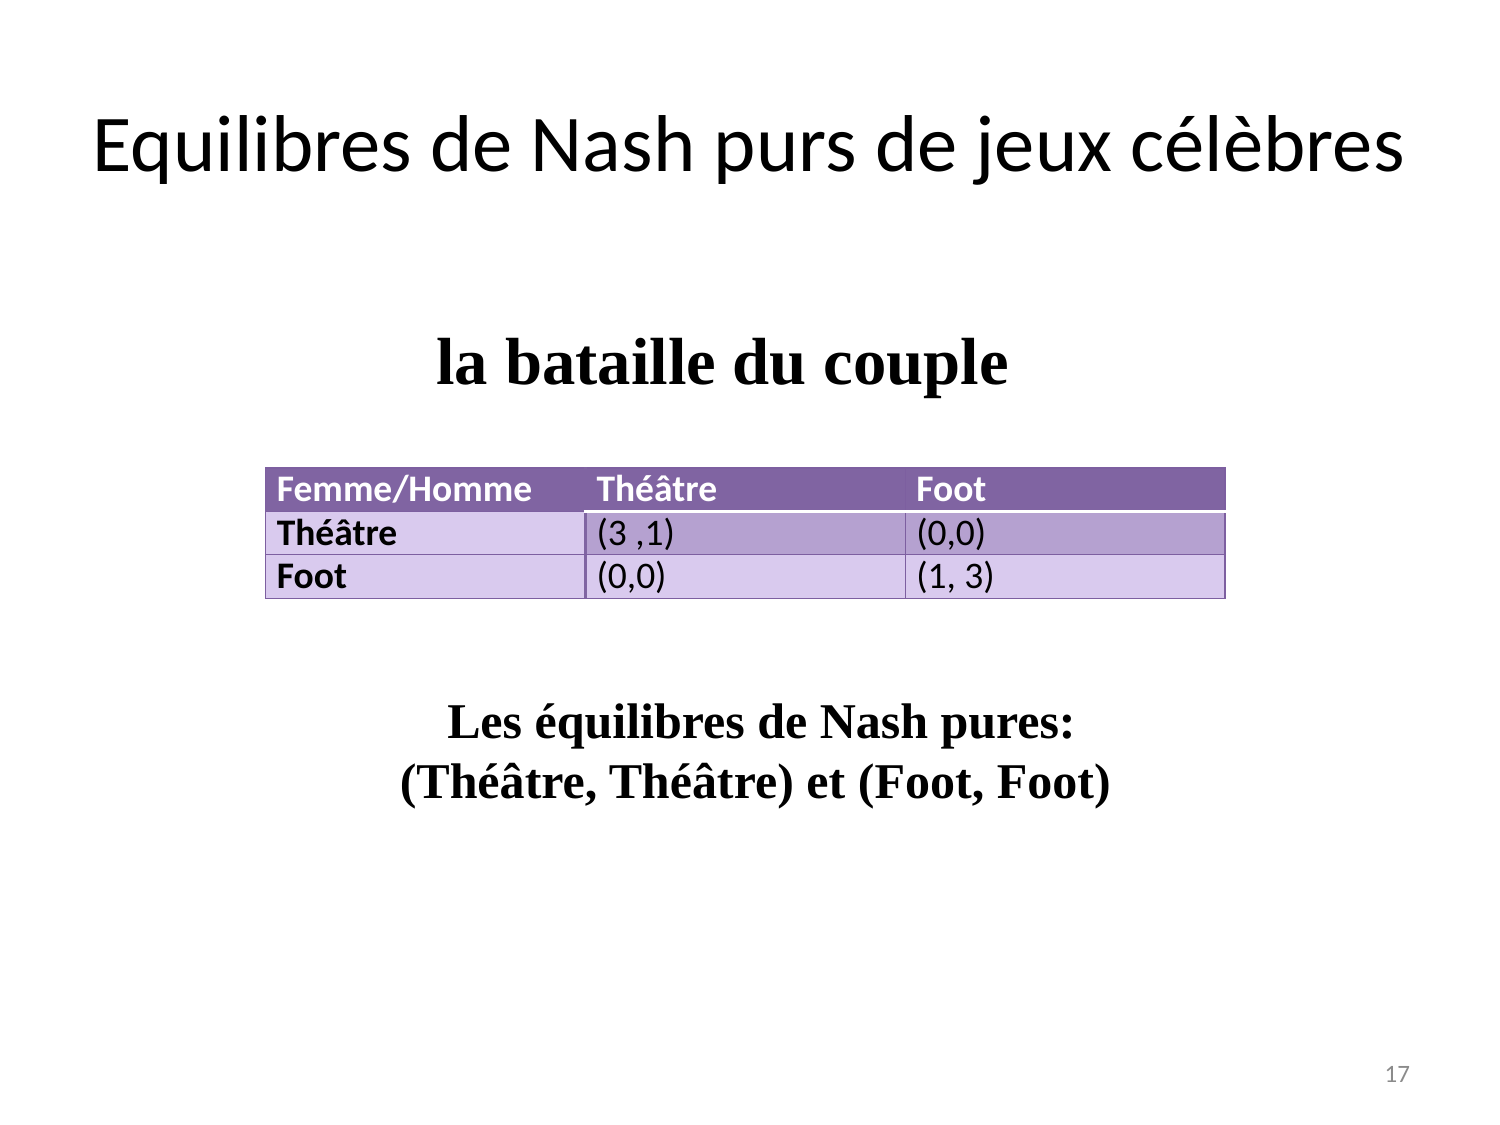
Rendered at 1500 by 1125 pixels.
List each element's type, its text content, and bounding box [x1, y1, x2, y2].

table_cell (0,0) [587, 555, 905, 598]
table_header Foot [906, 469, 1224, 510]
table_header Femme/Homme [266, 469, 584, 511]
text_box la bataille du couple [421, 310, 1025, 406]
table_cell (0,0) [906, 513, 1224, 554]
slide_number 17 [1074, 1042, 1425, 1103]
table_cell (3 ,1) [587, 513, 905, 554]
text_box Les équilibres de Nash pures: (Théâtre, Théâtre) et (Foot, Foot) [312, 681, 1211, 817]
table_cell Théâtre [266, 512, 584, 554]
title Equilibres de Nash purs de jeux célèbres [75, 45, 1425, 233]
table_header Théâtre [587, 469, 905, 510]
table_cell Foot [266, 555, 584, 598]
table_cell (1, 3) [906, 555, 1224, 598]
